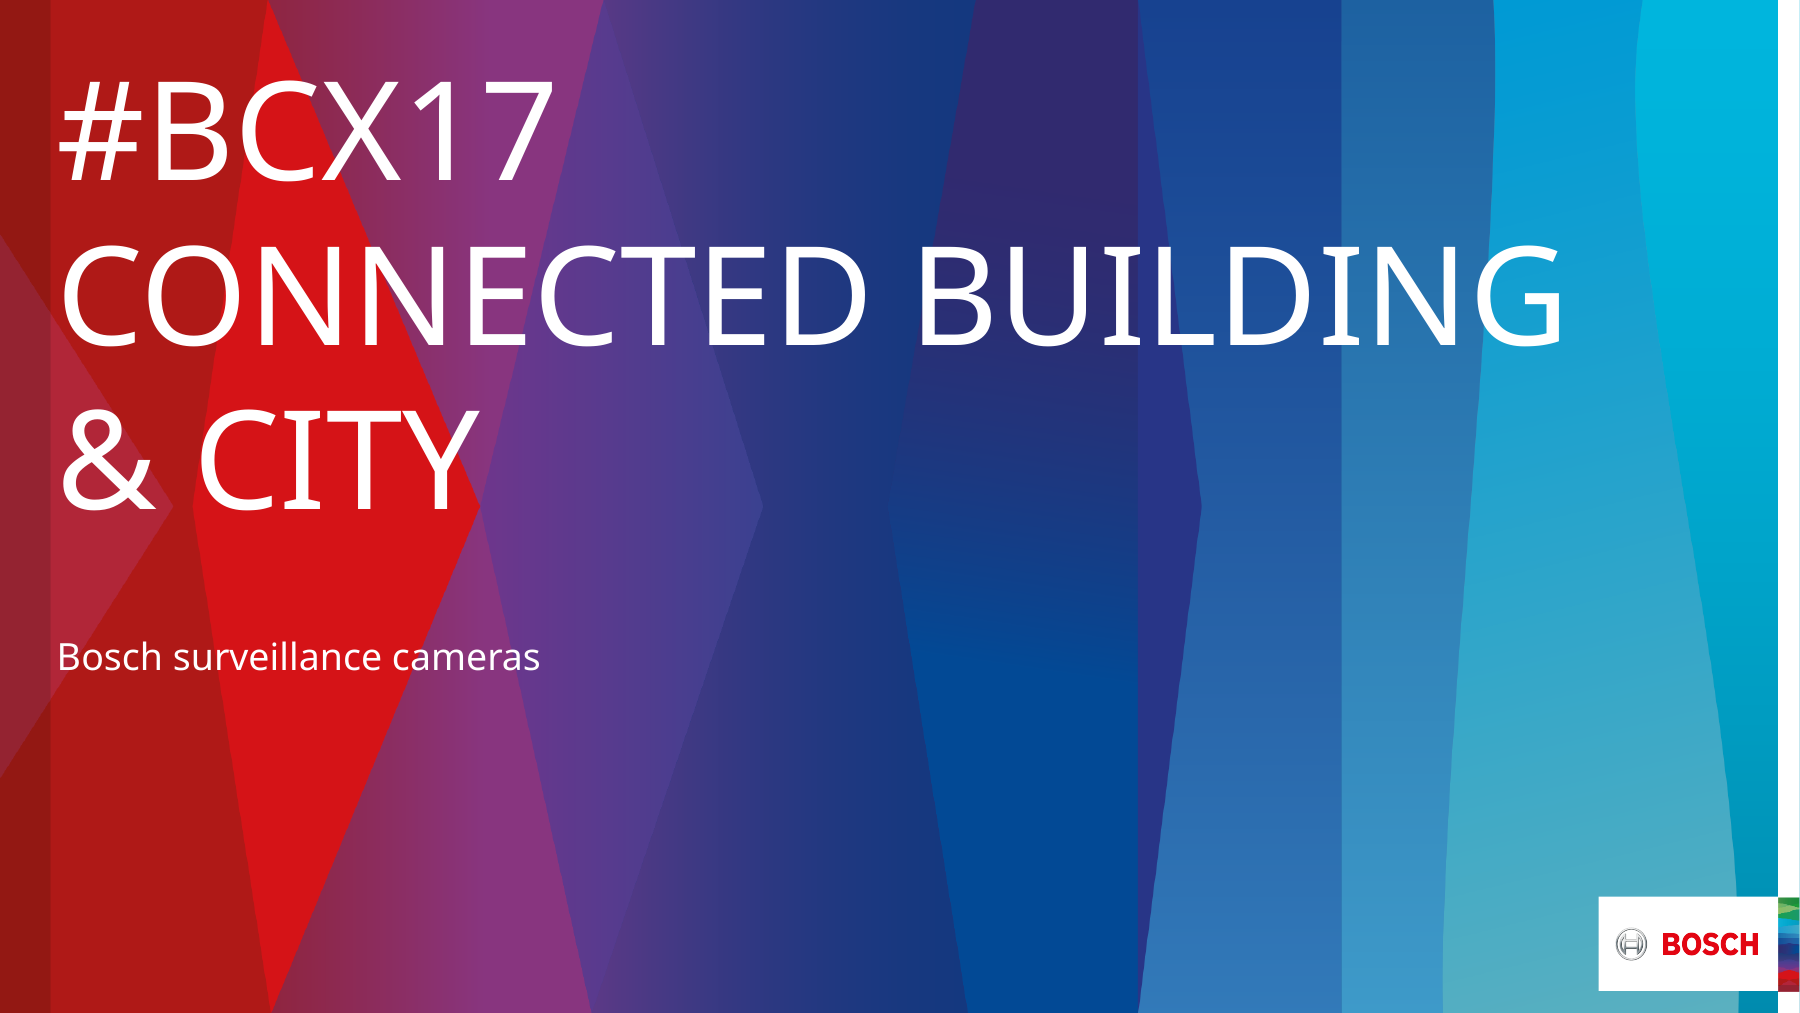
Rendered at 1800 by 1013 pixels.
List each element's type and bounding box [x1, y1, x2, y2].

text_box [1598, 0, 1800, 1013]
picture [0, 0, 1598, 1013]
